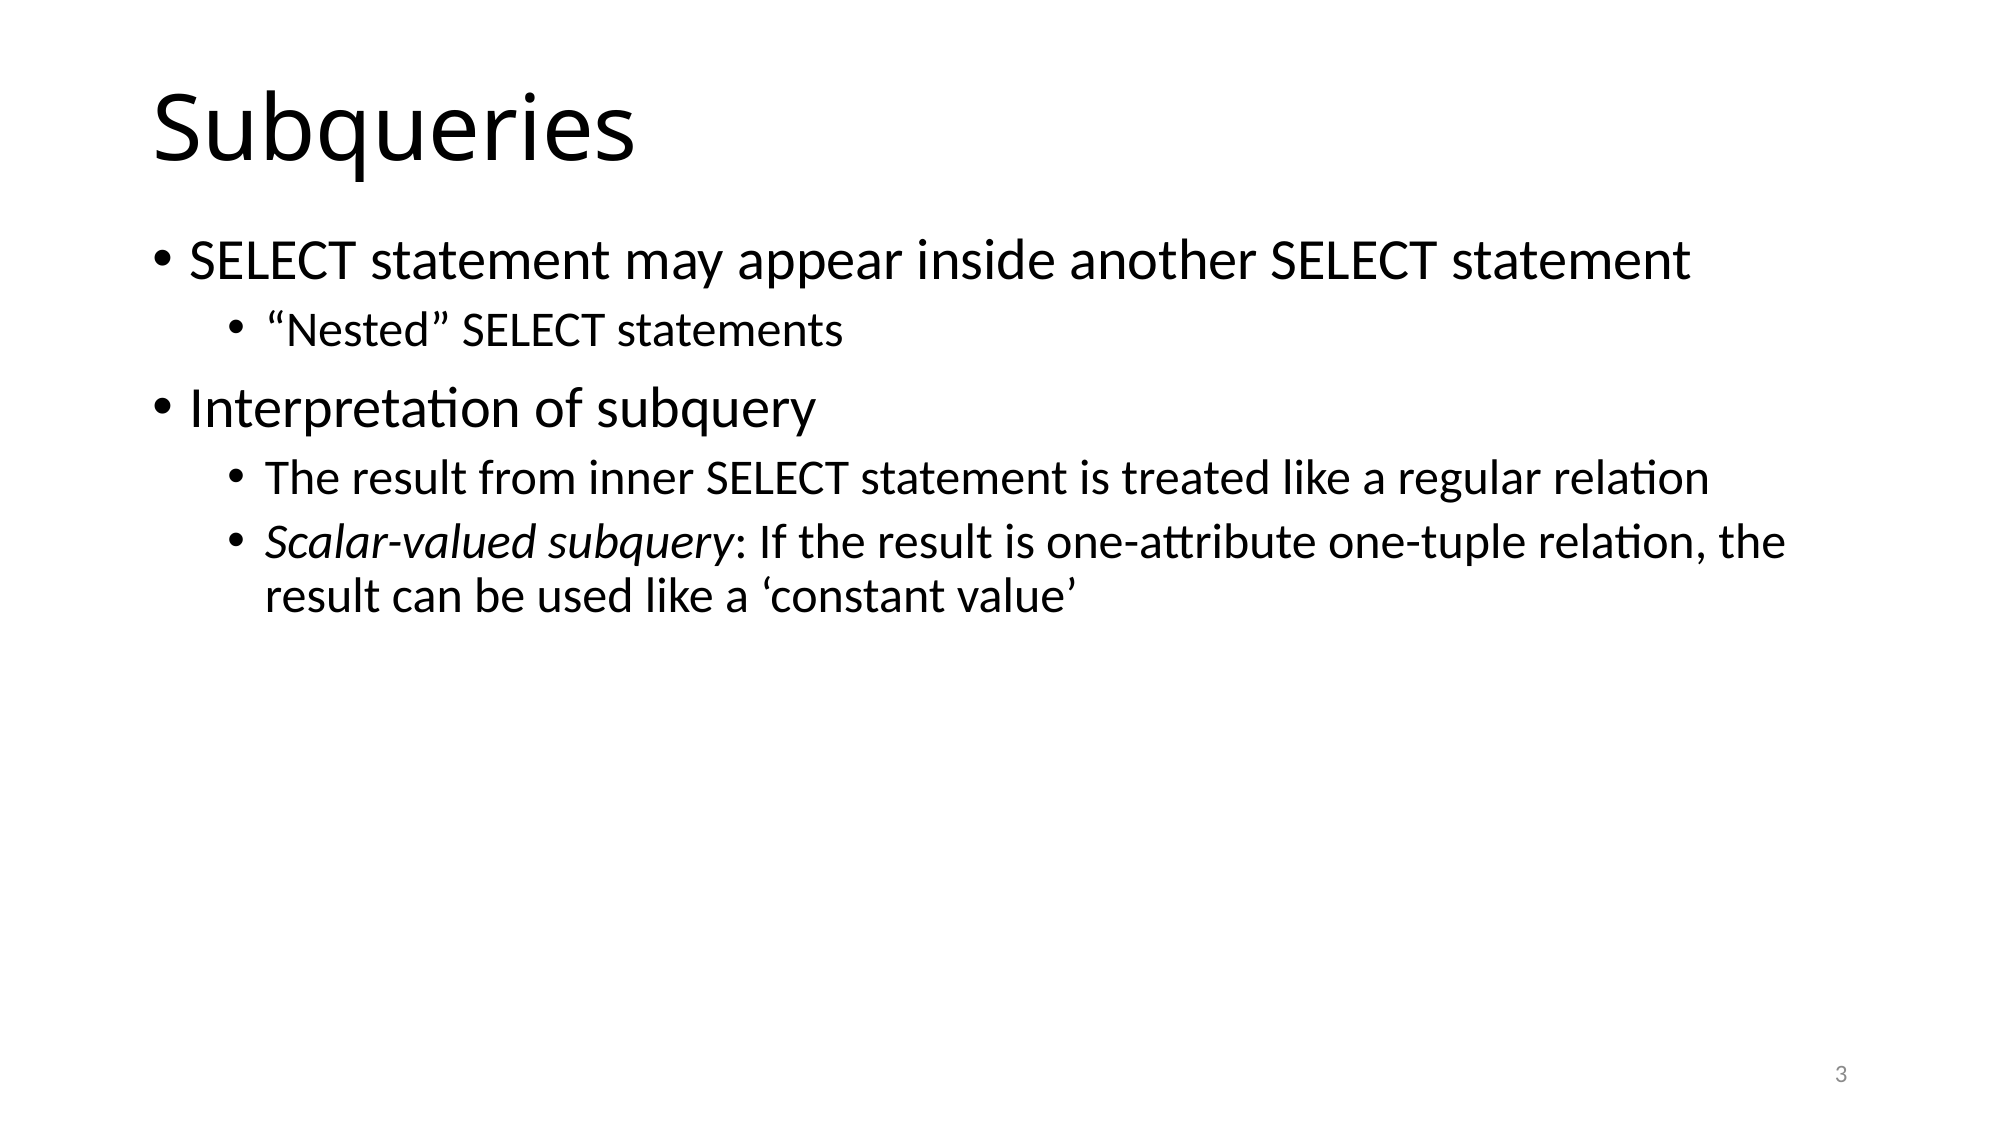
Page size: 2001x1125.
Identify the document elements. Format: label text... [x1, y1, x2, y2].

slide_number 3 [1412, 1042, 1863, 1103]
list SELECT statement may appear inside another SELECT statement “Nested” SELECT statements Interpretation of subquery The result from inner SELECT statement is treated like a regular relation Scalar-valued subquery: If the result is one-attribute one-tuple relation, the result can be used like a ‘constant value’ [137, 221, 1863, 1043]
title Subqueries [137, 59, 1863, 202]
